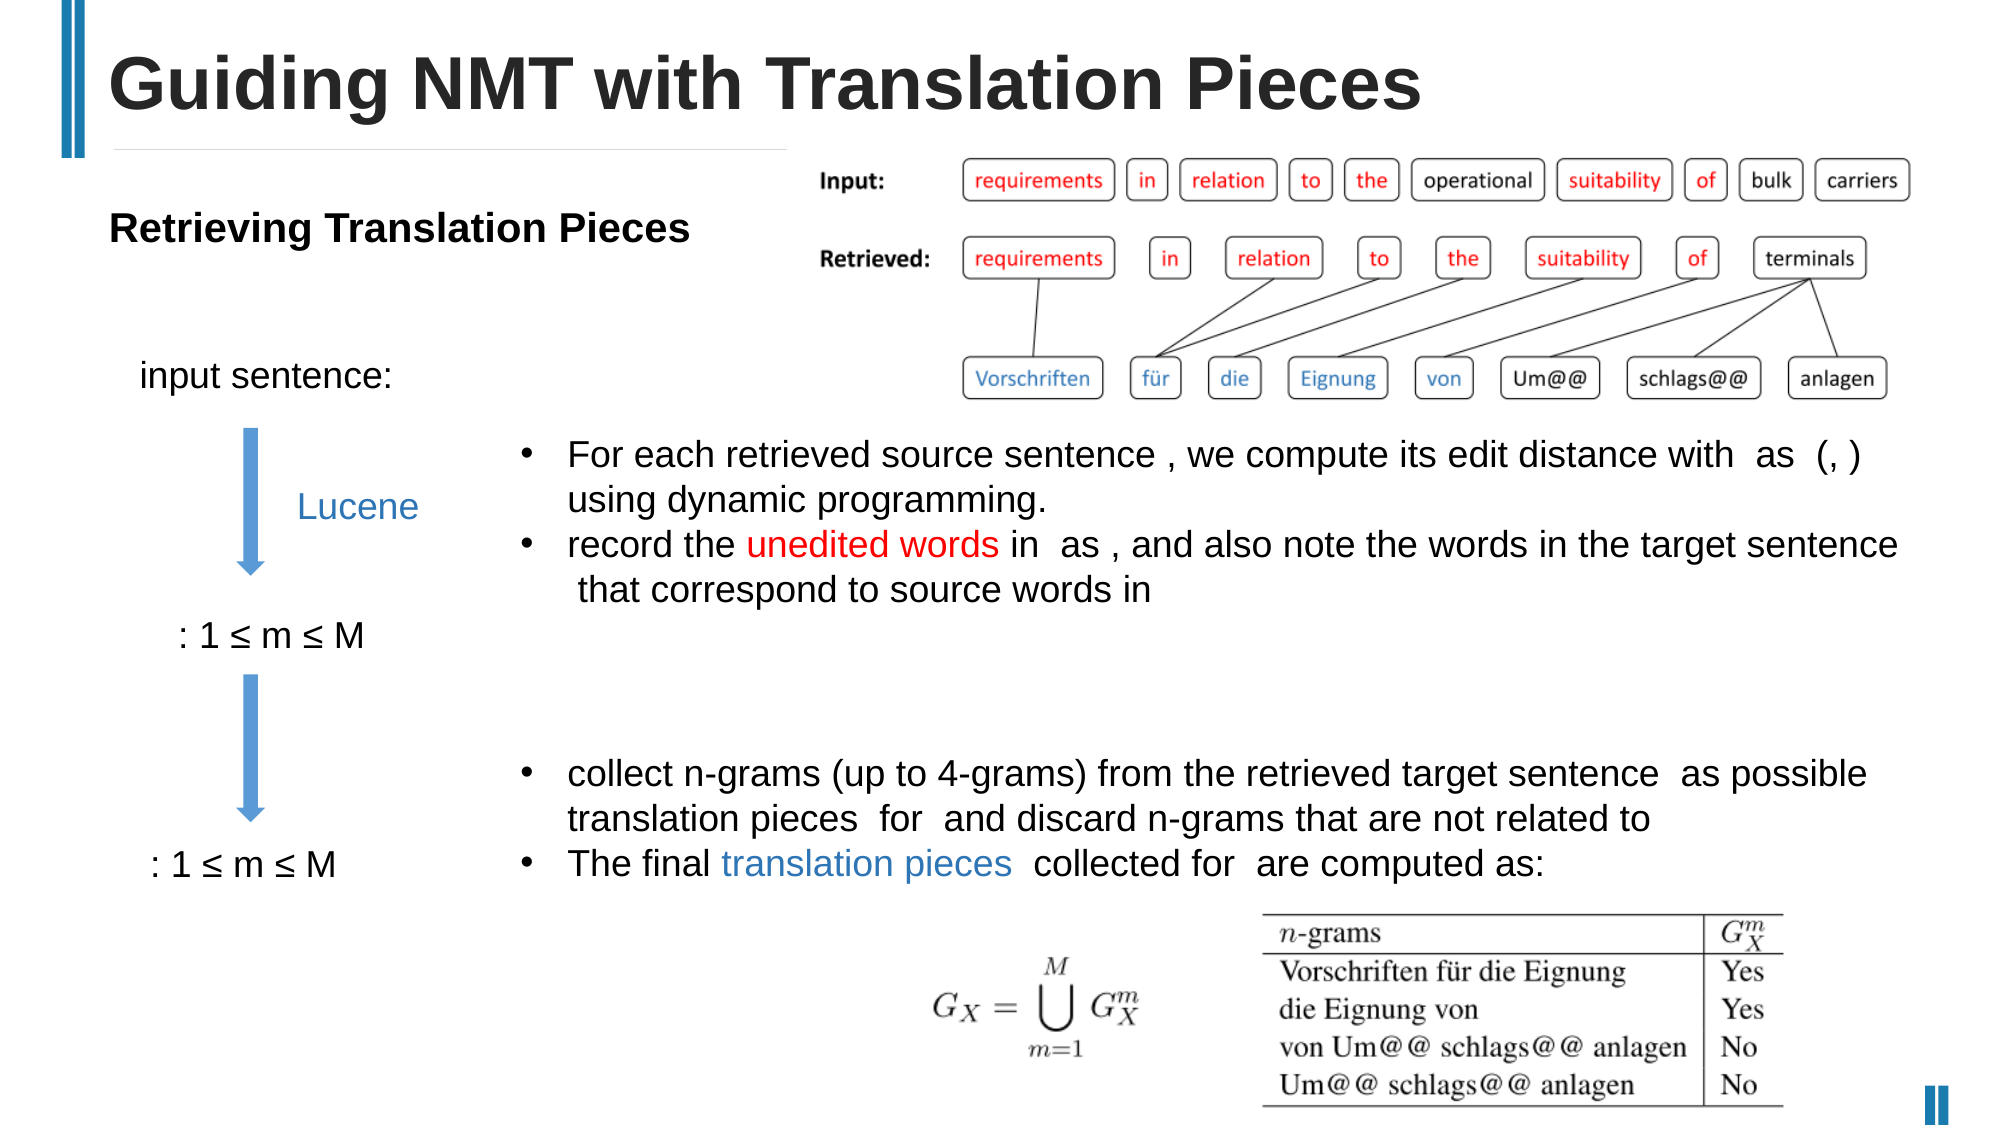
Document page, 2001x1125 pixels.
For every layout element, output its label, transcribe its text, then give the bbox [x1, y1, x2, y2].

picture [787, 140, 1924, 415]
picture [916, 941, 1195, 1072]
text_box Retrieving Translation Pieces [93, 193, 787, 259]
text_box Guiding NMT with Translation Pieces [93, 26, 1596, 132]
text_box [233, 426, 268, 578]
picture [1249, 902, 1797, 1112]
text_box [233, 673, 268, 824]
text_box Lucene [282, 474, 435, 534]
